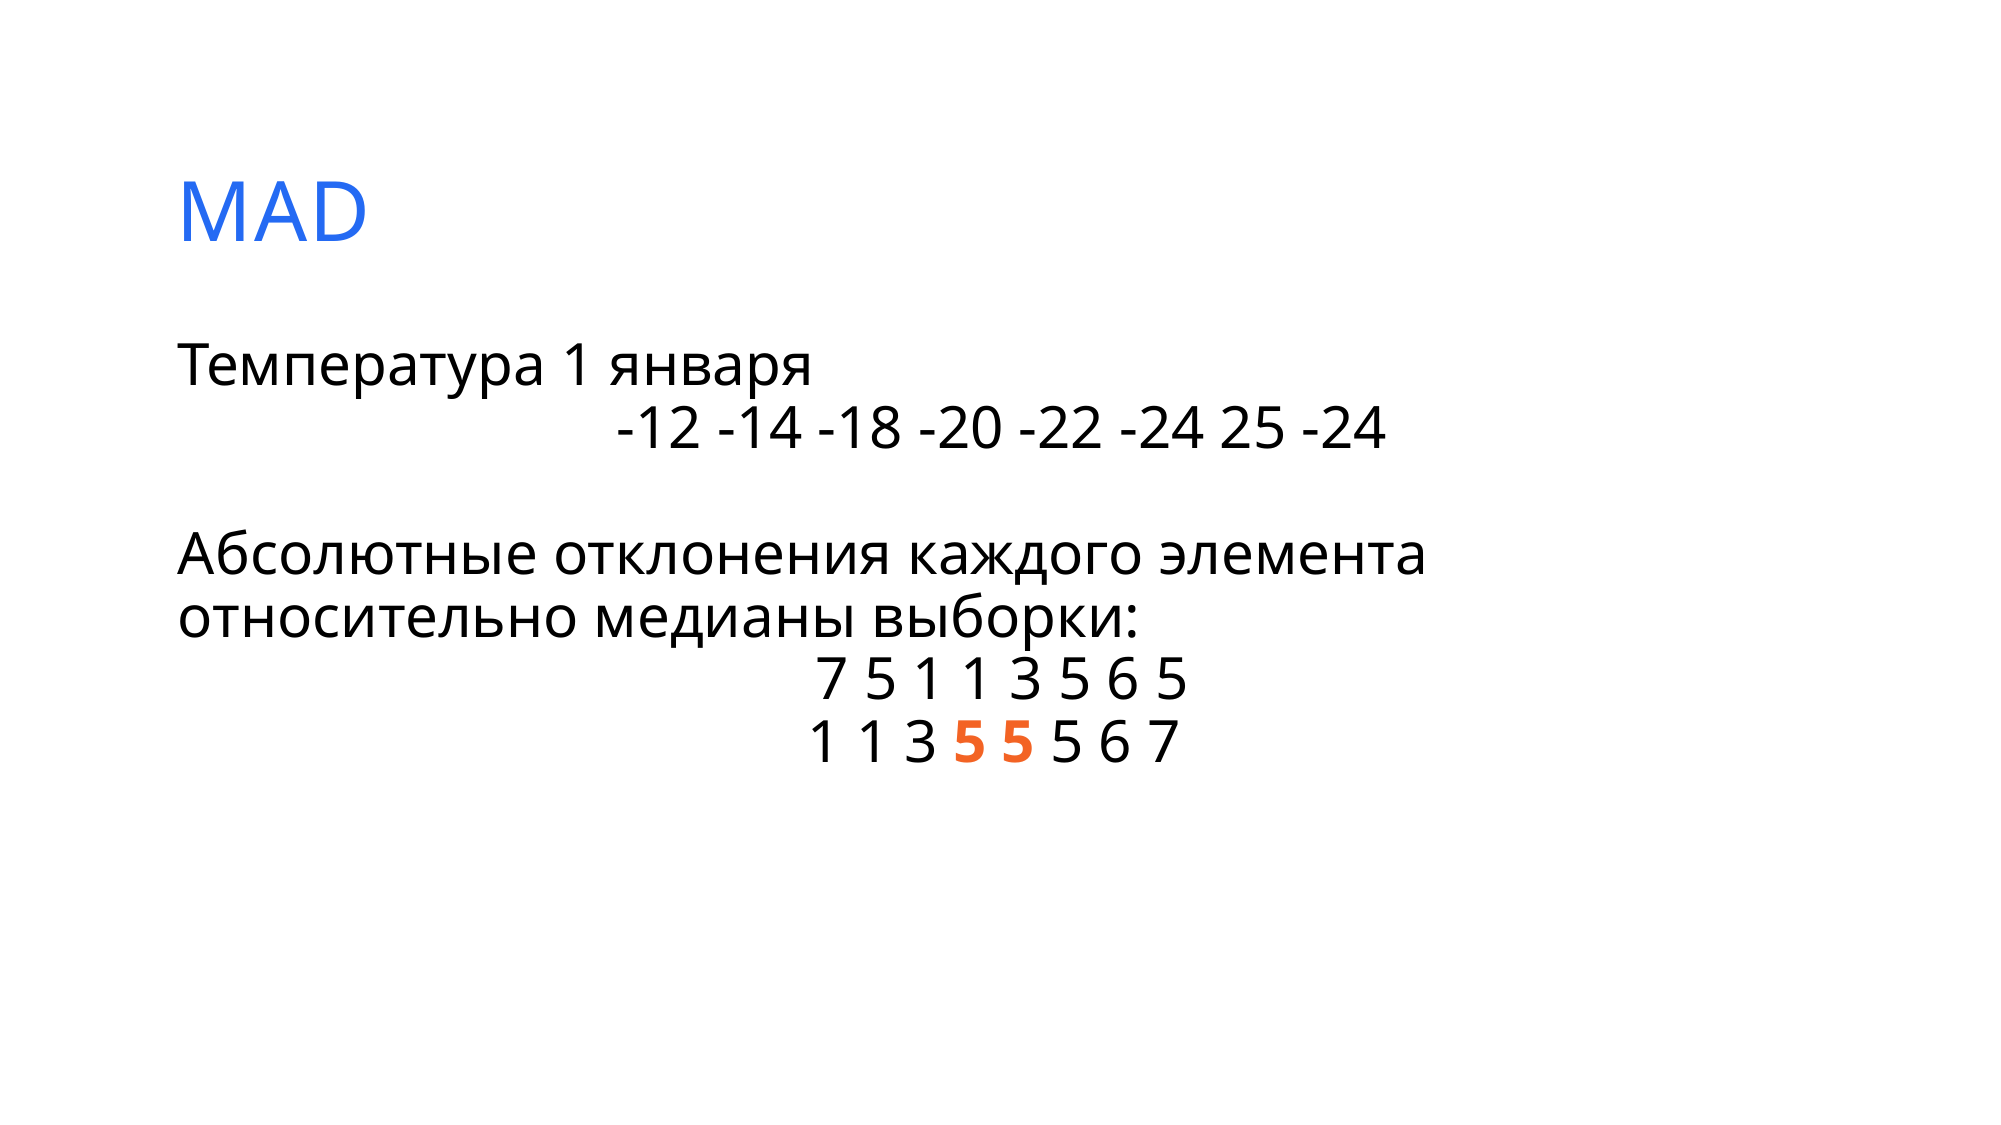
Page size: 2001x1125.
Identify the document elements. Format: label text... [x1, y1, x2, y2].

text_box [161, 361, 1839, 964]
text_box MAD [162, 162, 1839, 269]
